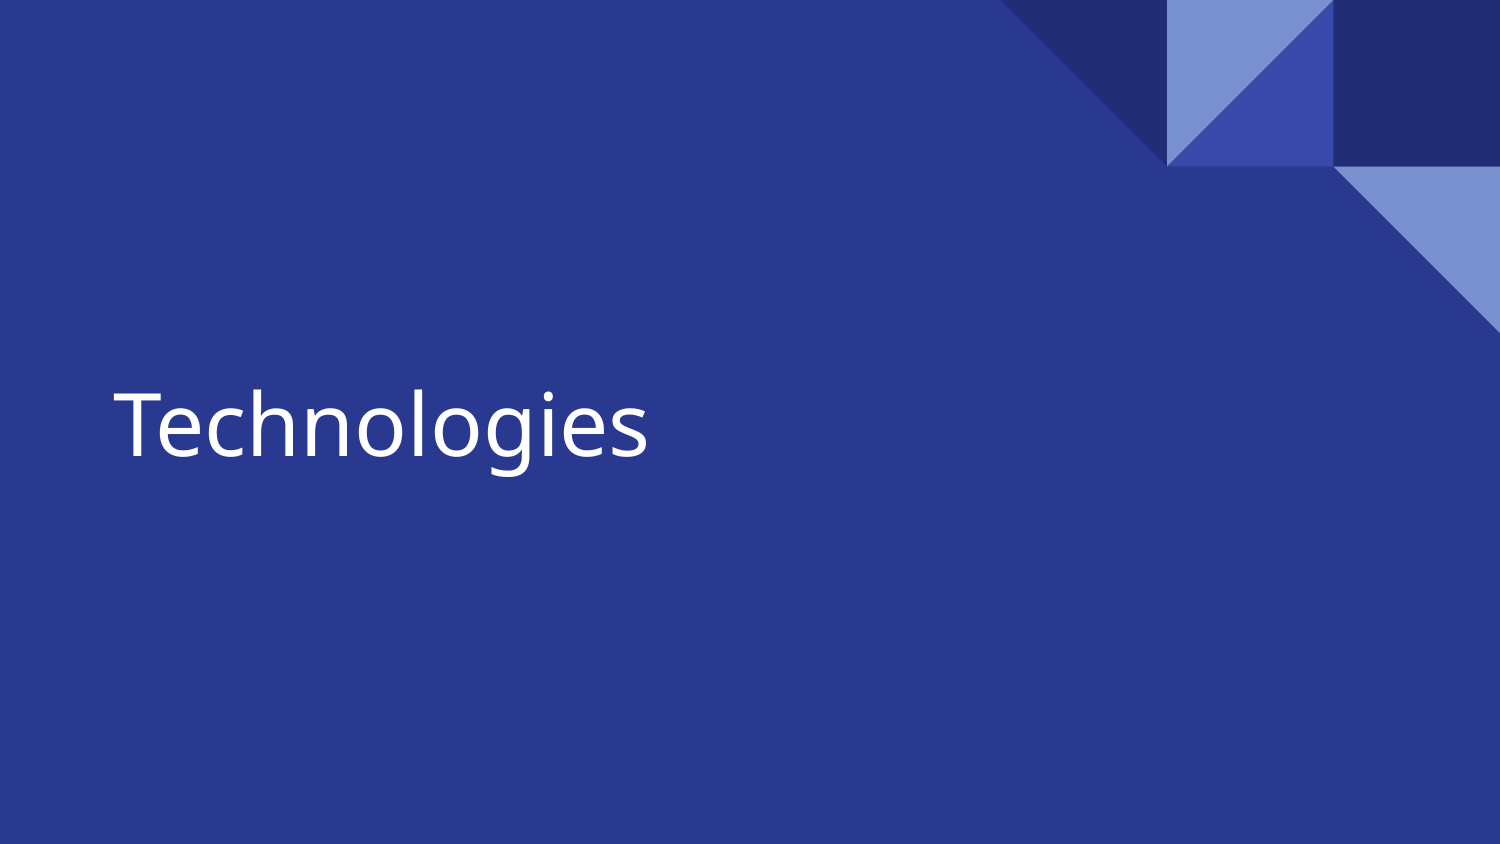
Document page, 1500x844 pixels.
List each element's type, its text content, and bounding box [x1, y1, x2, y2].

title Technologies [98, 353, 1447, 491]
